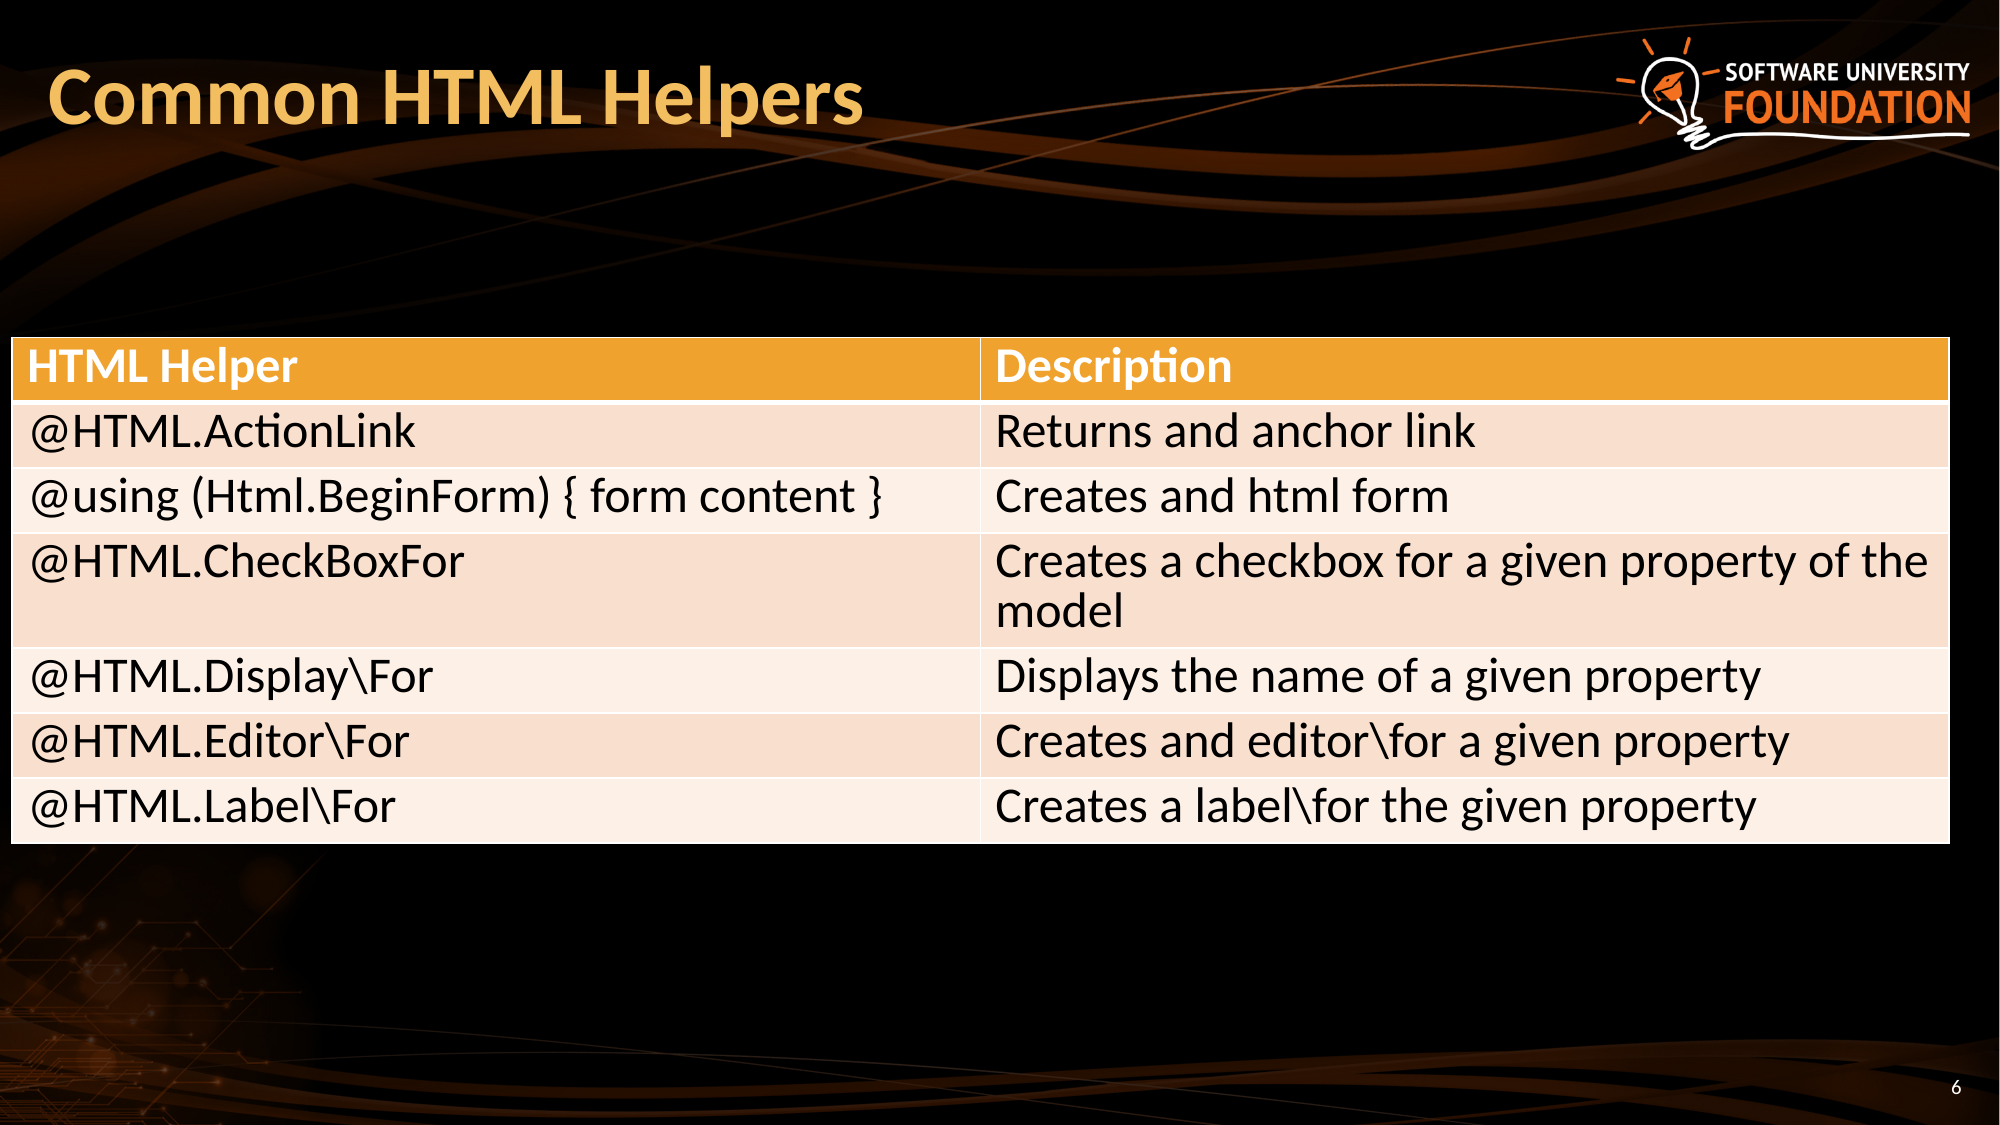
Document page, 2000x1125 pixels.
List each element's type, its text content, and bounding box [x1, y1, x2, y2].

table_cell @HTML.Label\For [13, 779, 980, 842]
table_header HTML Helper [13, 338, 980, 400]
table_cell Displays the name of a given property [981, 649, 1948, 712]
table_header Description [981, 338, 1948, 400]
table_cell Creates and html form [981, 469, 1948, 532]
table_cell @HTML.CheckBoxFor [13, 534, 980, 647]
picture [0, 0, 2000, 1125]
table_cell @HTML.Display\For [13, 649, 980, 712]
table_cell @HTML.Editor\For [13, 714, 980, 777]
table_cell Returns and anchor link [981, 405, 1948, 467]
table_cell @using (Html.BeginForm) { form content } [13, 469, 980, 532]
table_cell @HTML.ActionLink [13, 405, 980, 467]
title Common HTML Helpers [30, 6, 1602, 189]
table_cell Creates and editor\for a given property [981, 714, 1948, 777]
slide_number 6 [1897, 1070, 1968, 1103]
table_cell Creates a checkbox for a given property of the model [981, 534, 1948, 647]
table_cell Creates a label\for the given property [981, 779, 1948, 842]
